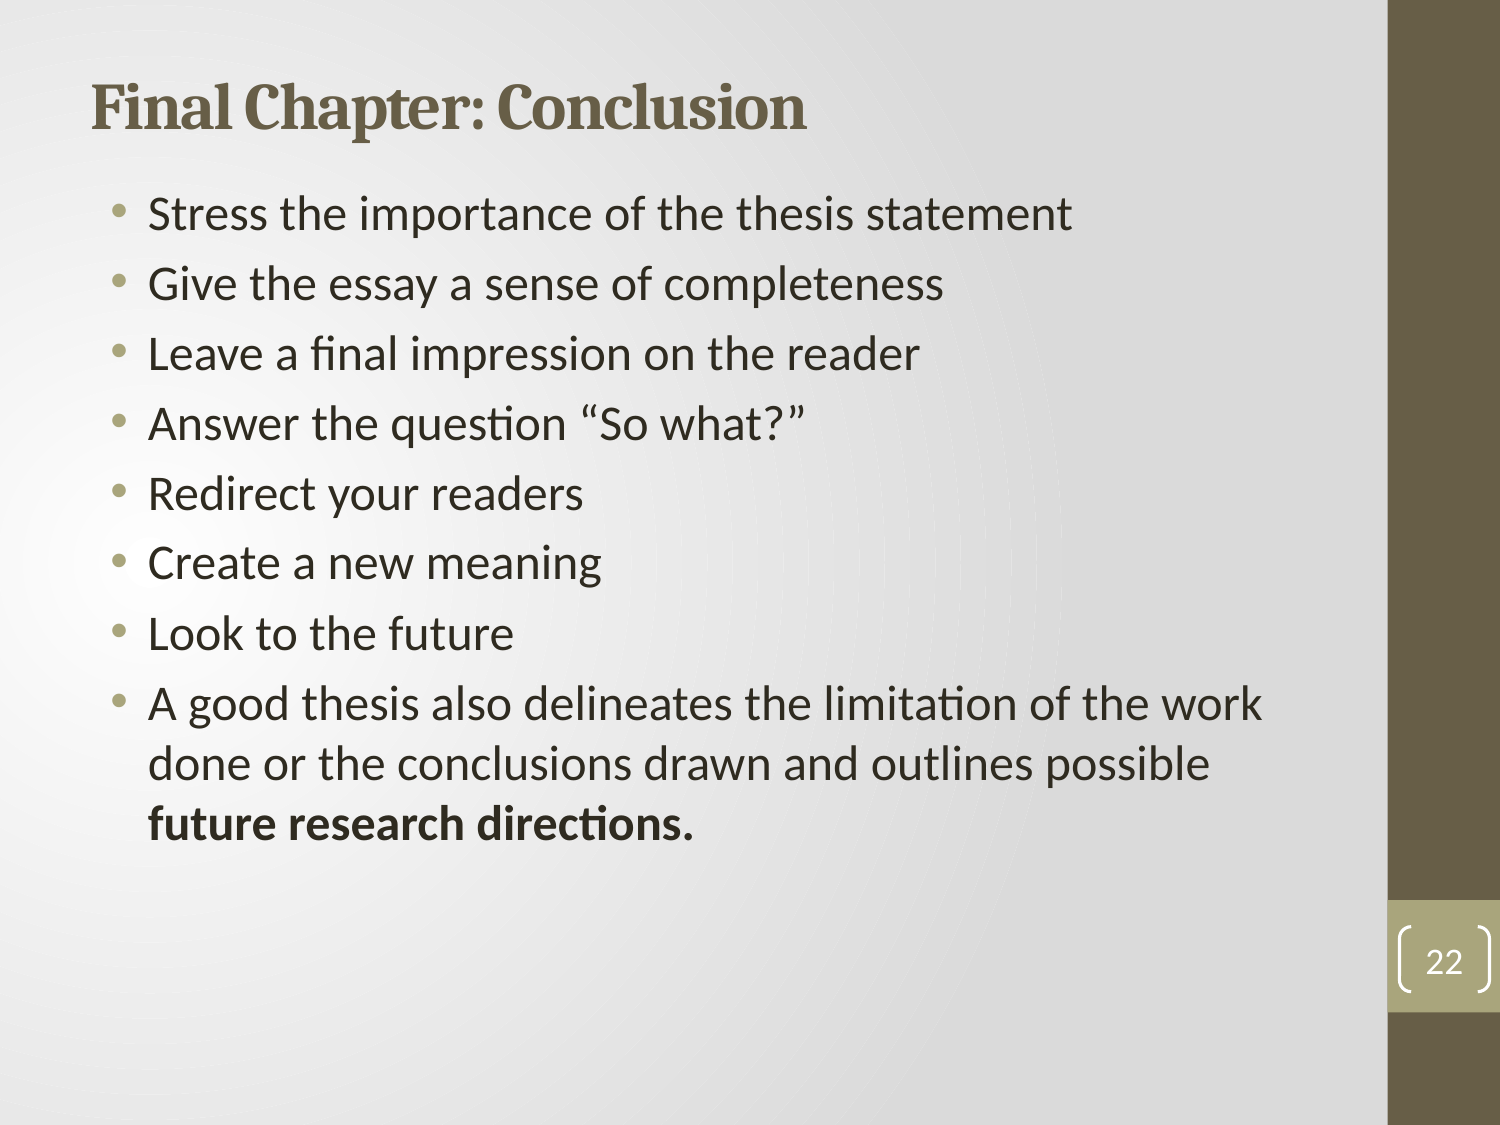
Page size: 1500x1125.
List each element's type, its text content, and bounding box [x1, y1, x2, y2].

title Final Chapter: Conclusion [75, 45, 1325, 161]
list Stress the importance of the thesis statement Give the essay a sense of completeness Leave a final impression on the reader Answer the question “So what?” Redirect your readers Create a new meaning Look to the future A good thesis also delineates the limitation of the work done or the conclusions drawn and outlines possible future research directions. [76, 172, 1327, 961]
slide_number 22 [1397, 925, 1492, 994]
